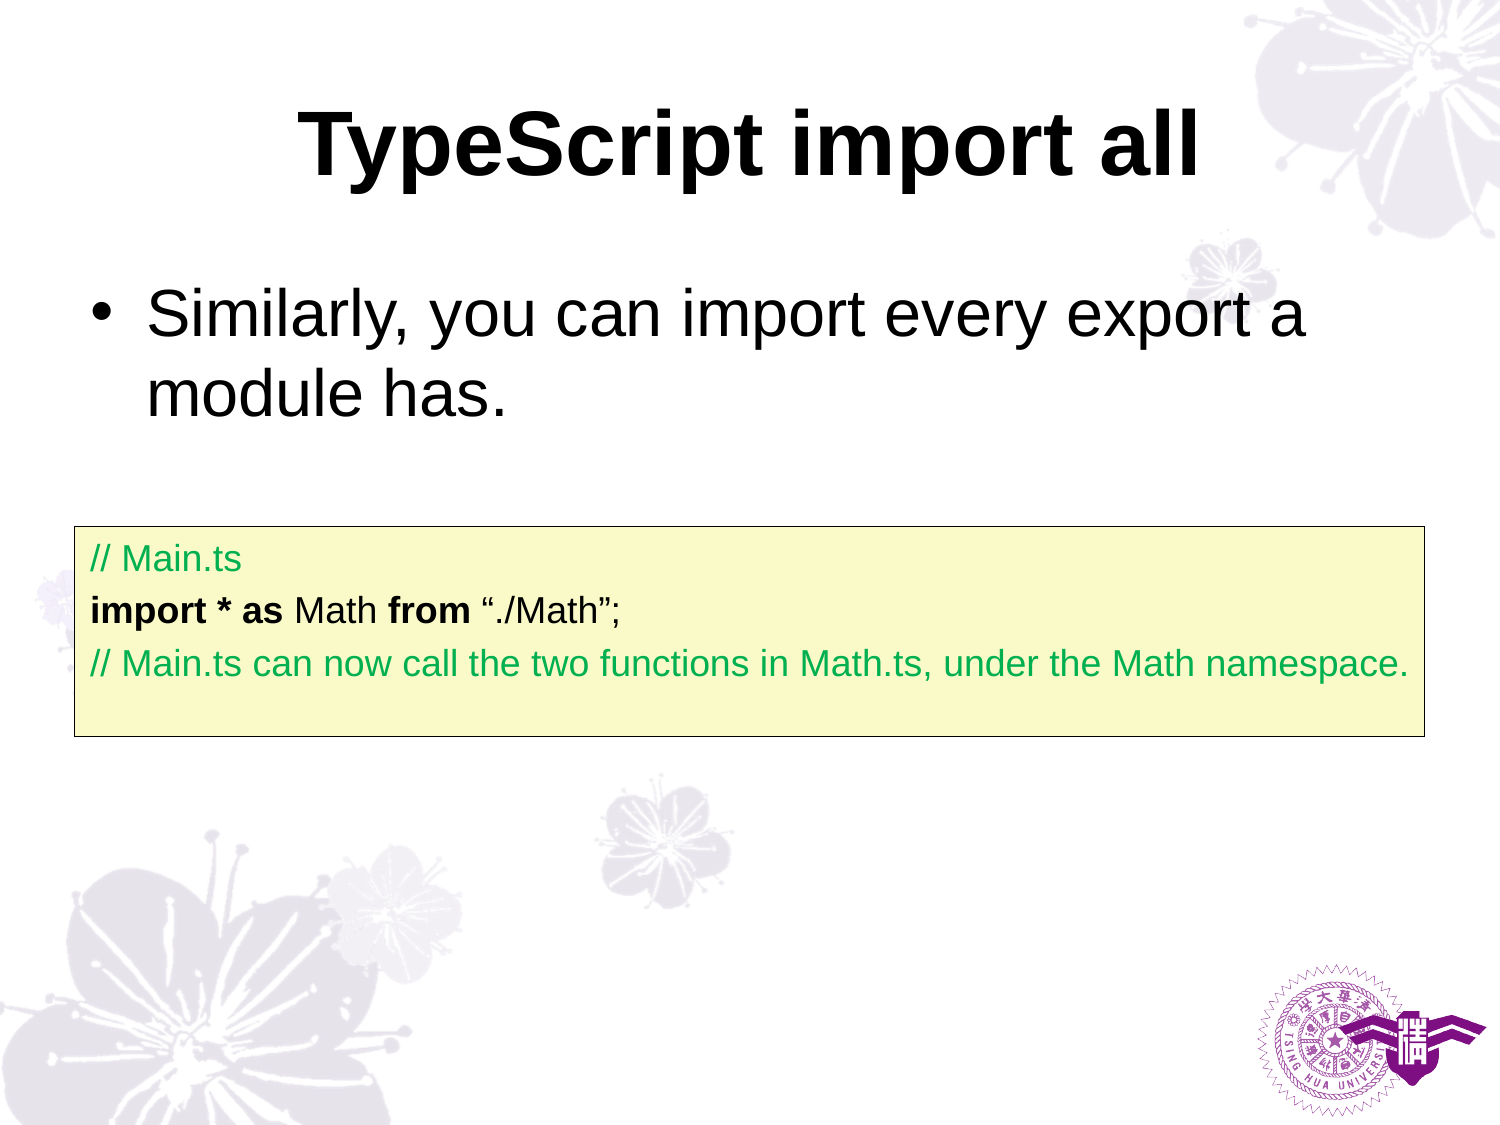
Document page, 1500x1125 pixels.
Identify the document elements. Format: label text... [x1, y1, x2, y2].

list Similarly, you can import every export a module has. [75, 262, 1425, 526]
picture [0, 0, 1500, 1125]
text_box // Main.ts import * as Math from “./Math”; // Main.ts can now call the two functions in Math.ts, under the Math namespace. [74, 526, 1425, 737]
title TypeScript import all [75, 45, 1425, 233]
list Similarly, you can import every export a module has. [75, 737, 1425, 1005]
